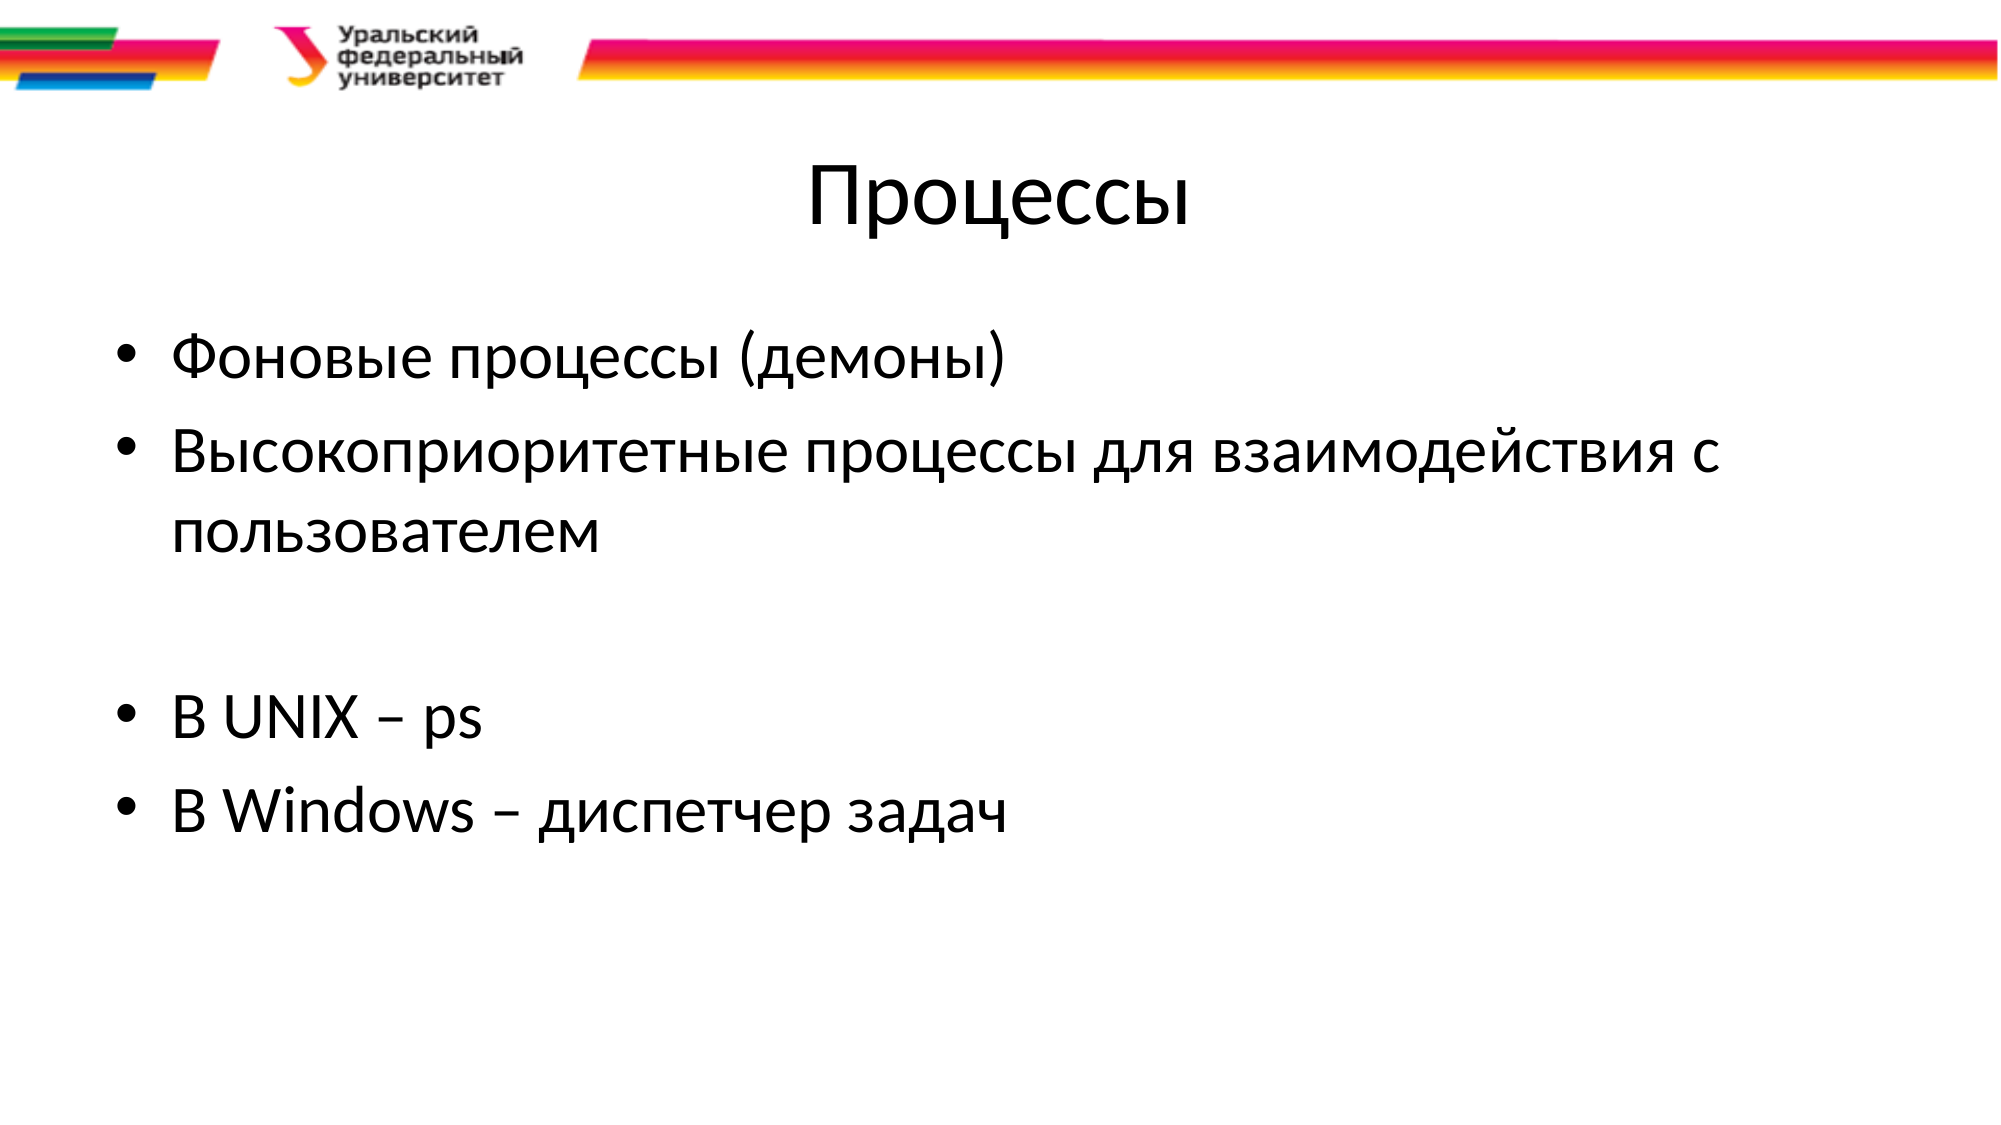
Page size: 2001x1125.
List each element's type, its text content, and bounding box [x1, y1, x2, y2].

picture [0, 0, 2000, 105]
title Процессы [99, 93, 1900, 282]
list Фоновые процессы (демоны) Высокоприоритетные процессы для взаимодействия с пользователем В UNIX – ps В Windows – диспетчер задач [99, 304, 1900, 1032]
